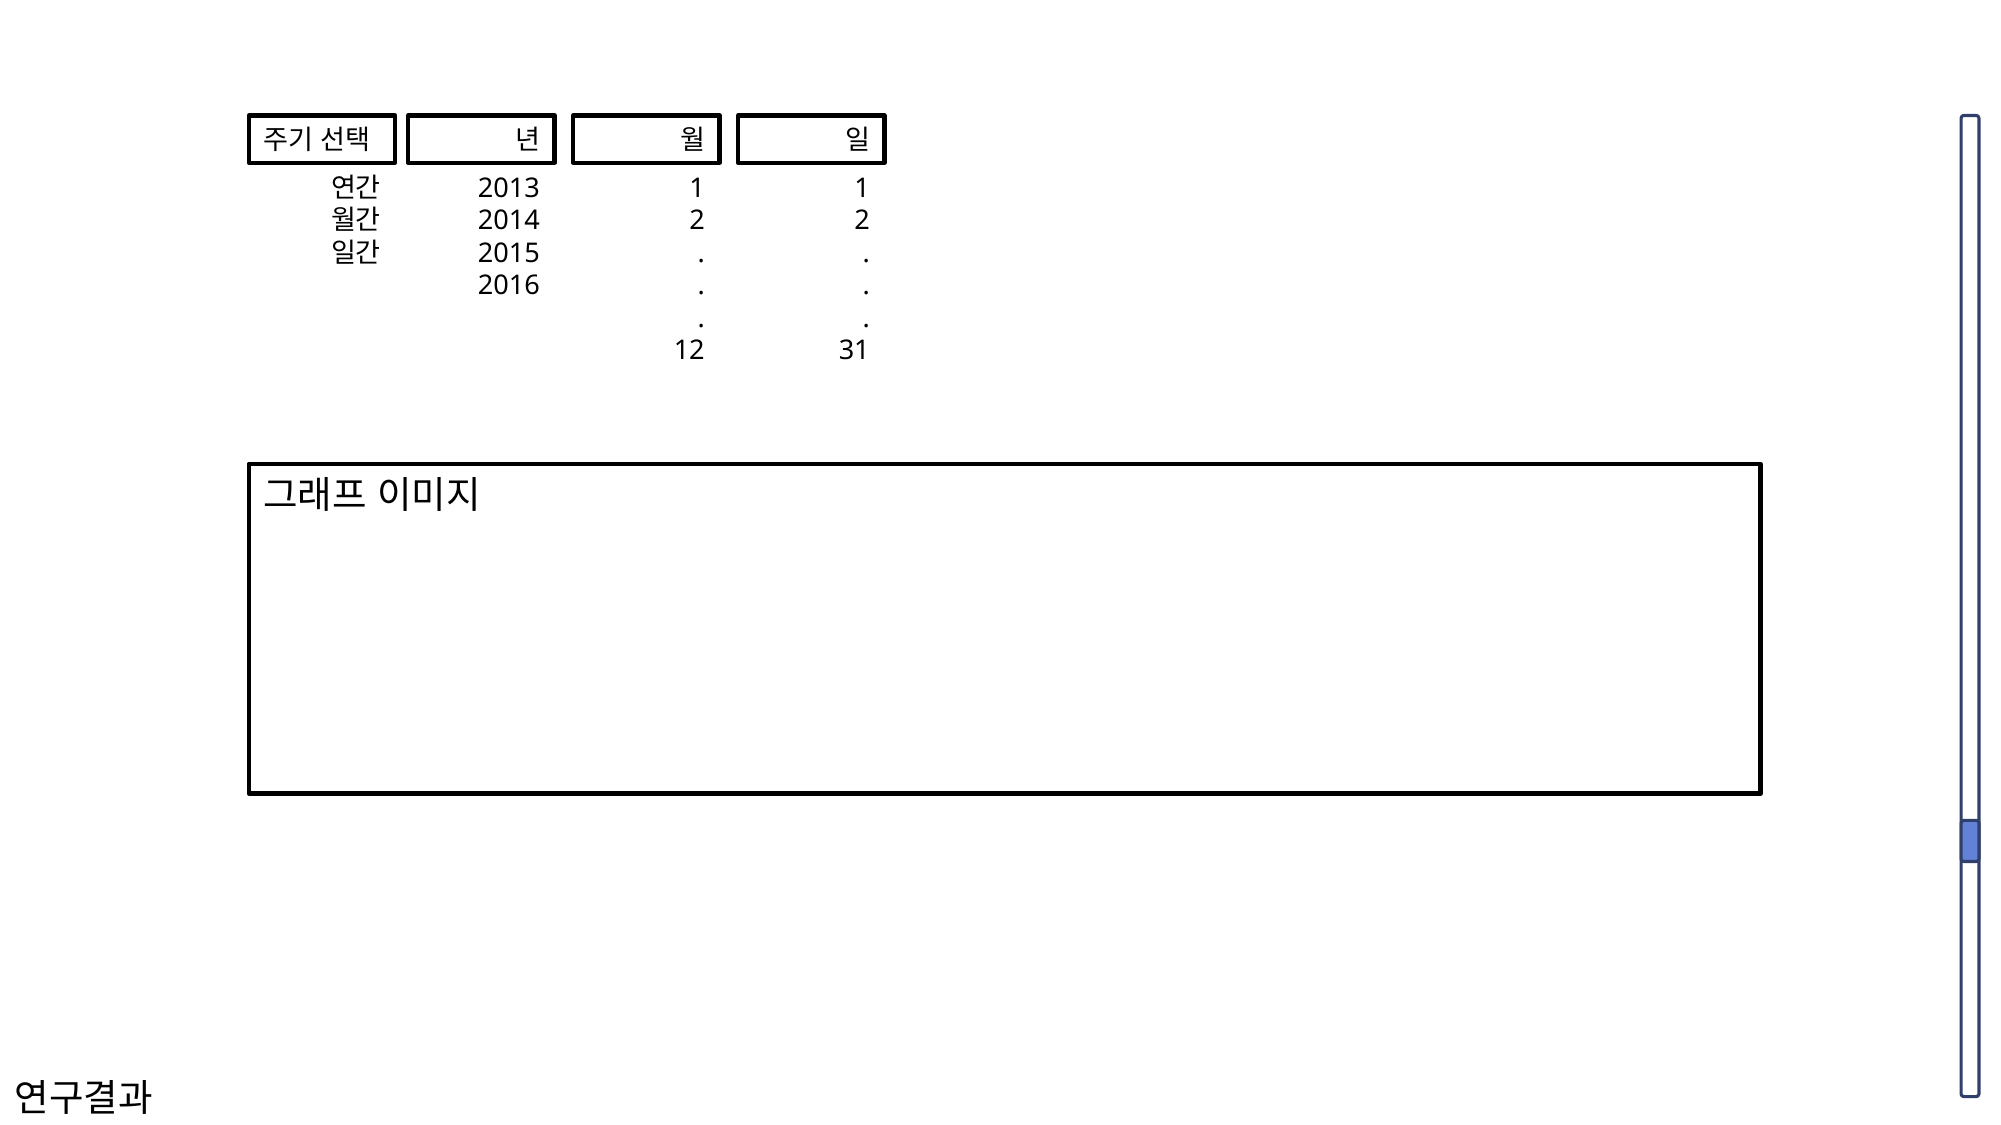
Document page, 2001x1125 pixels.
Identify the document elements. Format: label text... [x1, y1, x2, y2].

text_box 그래프 이미지 [248, 463, 1761, 794]
text_box 1 2 . . . 31 [738, 162, 885, 373]
text_box 일 [738, 115, 885, 162]
text_box 연간 월간 일간 [248, 162, 396, 275]
text_box [1959, 818, 1981, 864]
text_box 1 2 . . . 12 [573, 162, 720, 373]
text_box [1959, 113, 1981, 821]
text_box 년 [408, 115, 555, 162]
text_box 2013 2014 2015 2016 [408, 162, 555, 308]
text_box [1959, 861, 1981, 1099]
text_box 월 [573, 115, 720, 162]
text_box 주기 선택 [248, 115, 396, 162]
text_box 연구결과 [0, 1067, 207, 1125]
